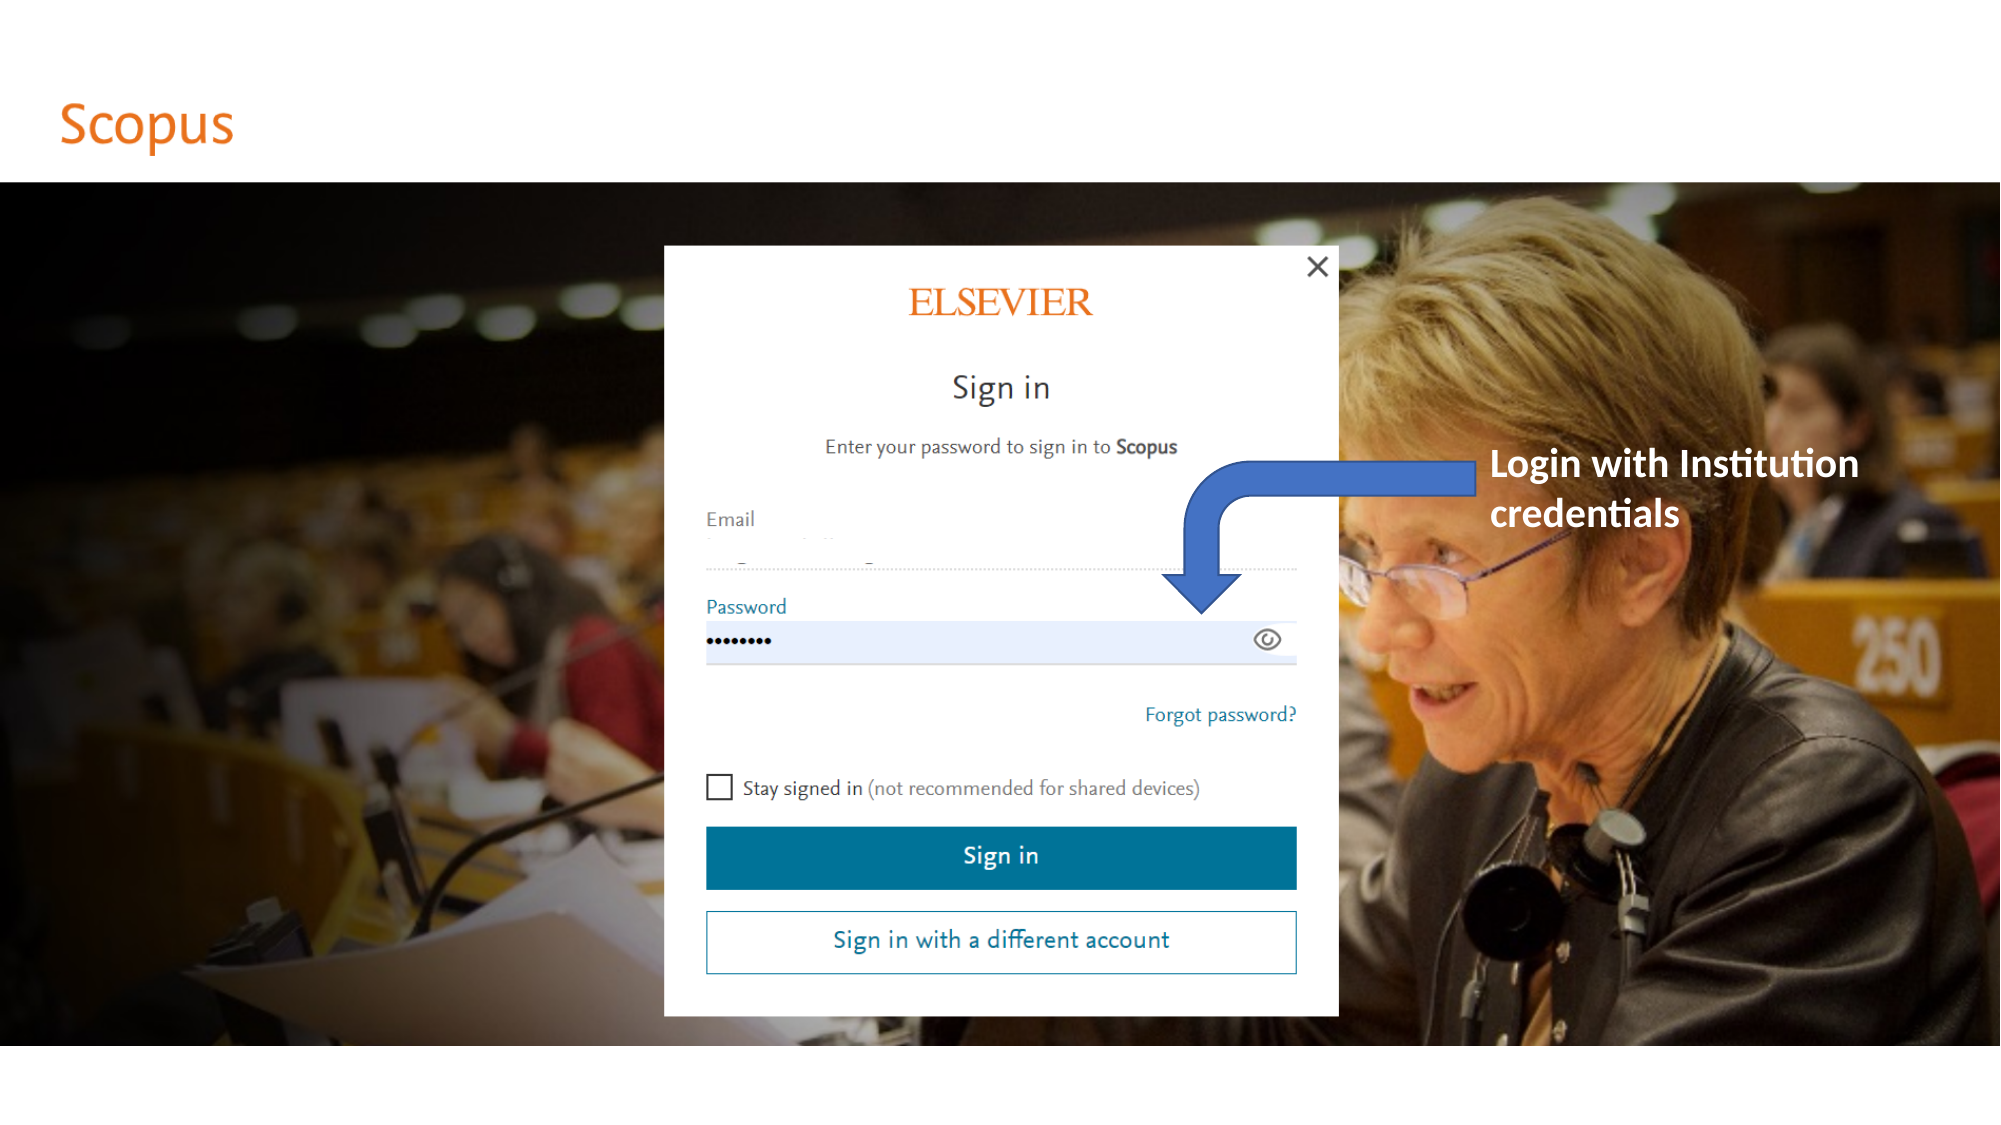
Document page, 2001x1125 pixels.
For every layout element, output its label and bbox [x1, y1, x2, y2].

text_box [0, 79, 2000, 1046]
